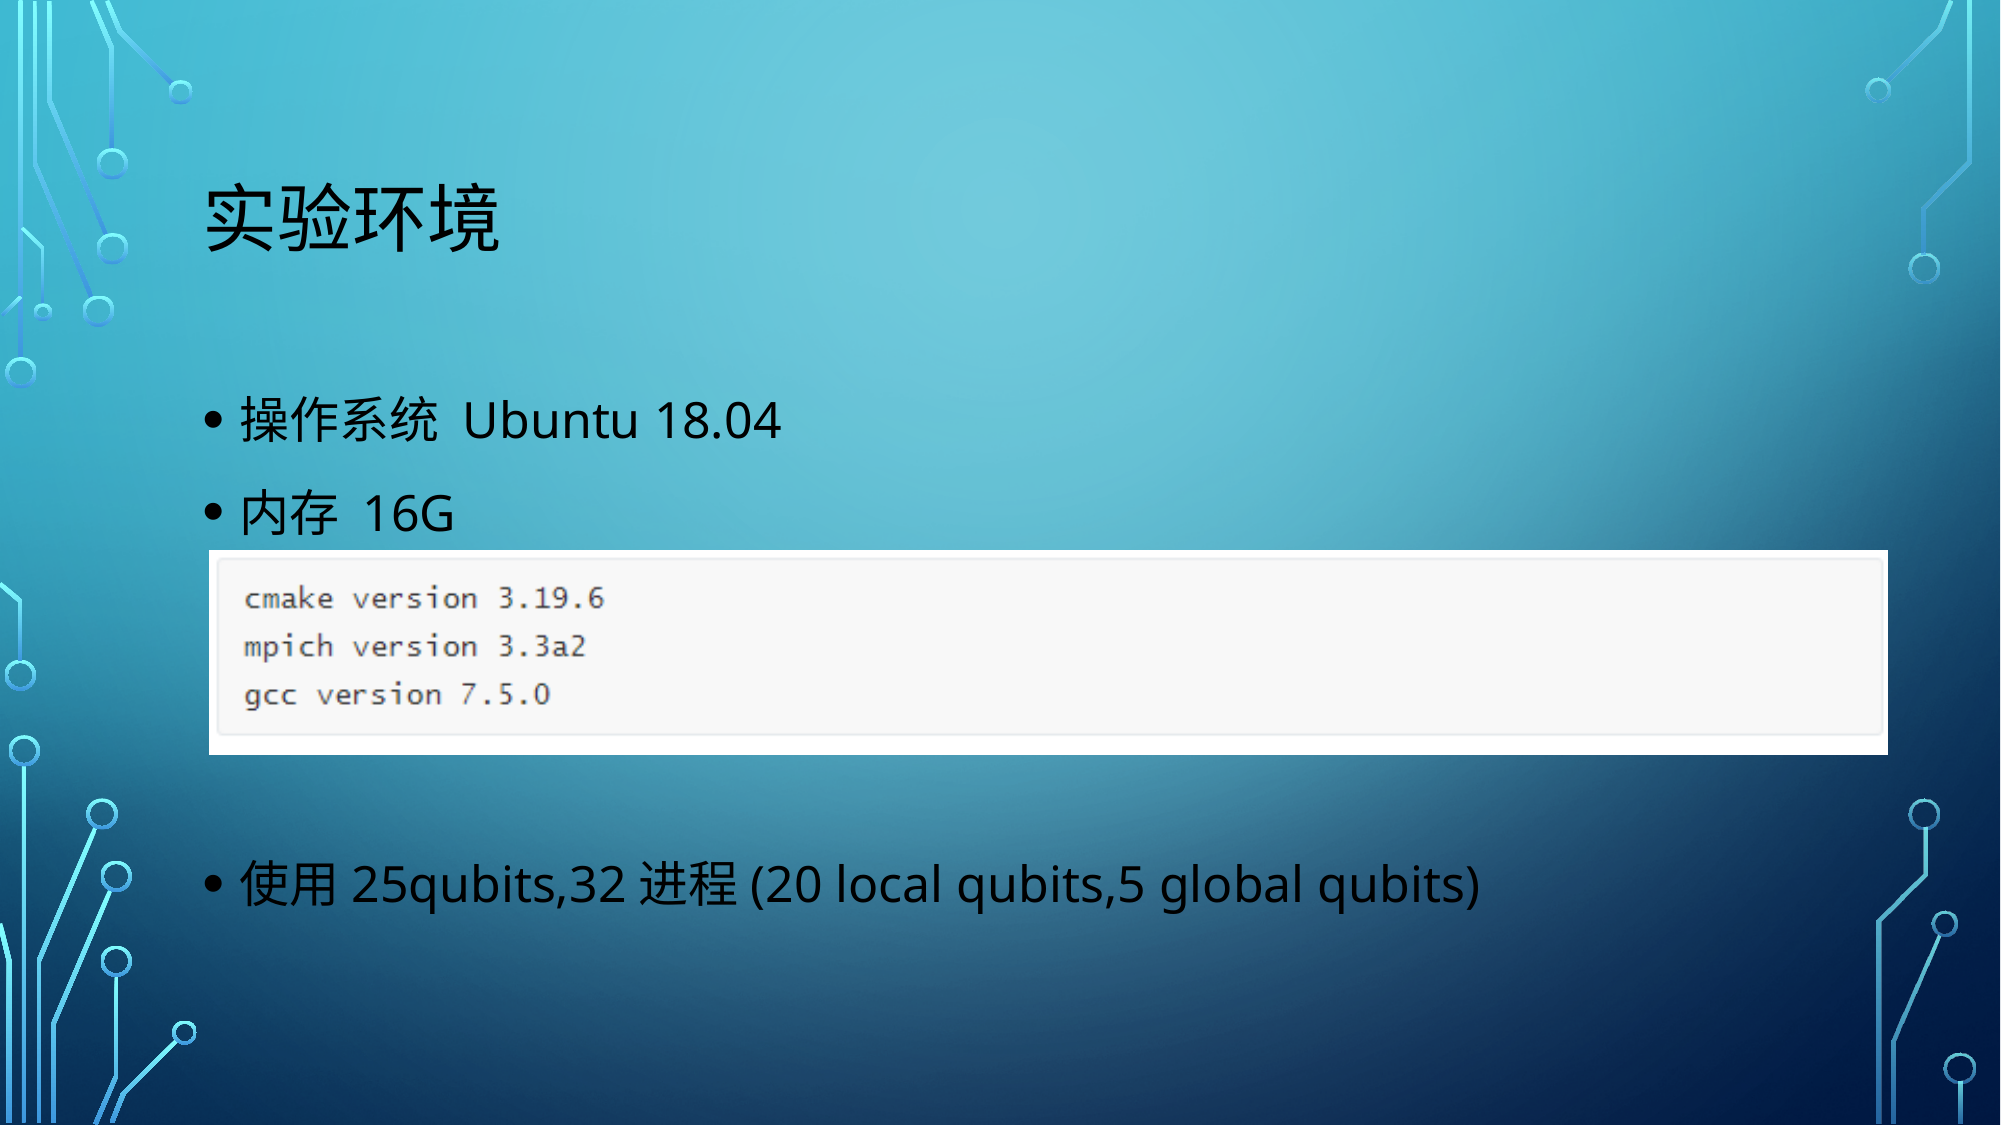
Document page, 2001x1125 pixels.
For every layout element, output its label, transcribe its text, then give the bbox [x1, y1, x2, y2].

list 操作系统 Ubuntu 18.04 内存 16G 使用25qubits,32进程(20 local qubits,5 global qubits) [187, 369, 1813, 950]
picture [209, 549, 1889, 755]
title 实验环境 [187, 101, 1813, 344]
